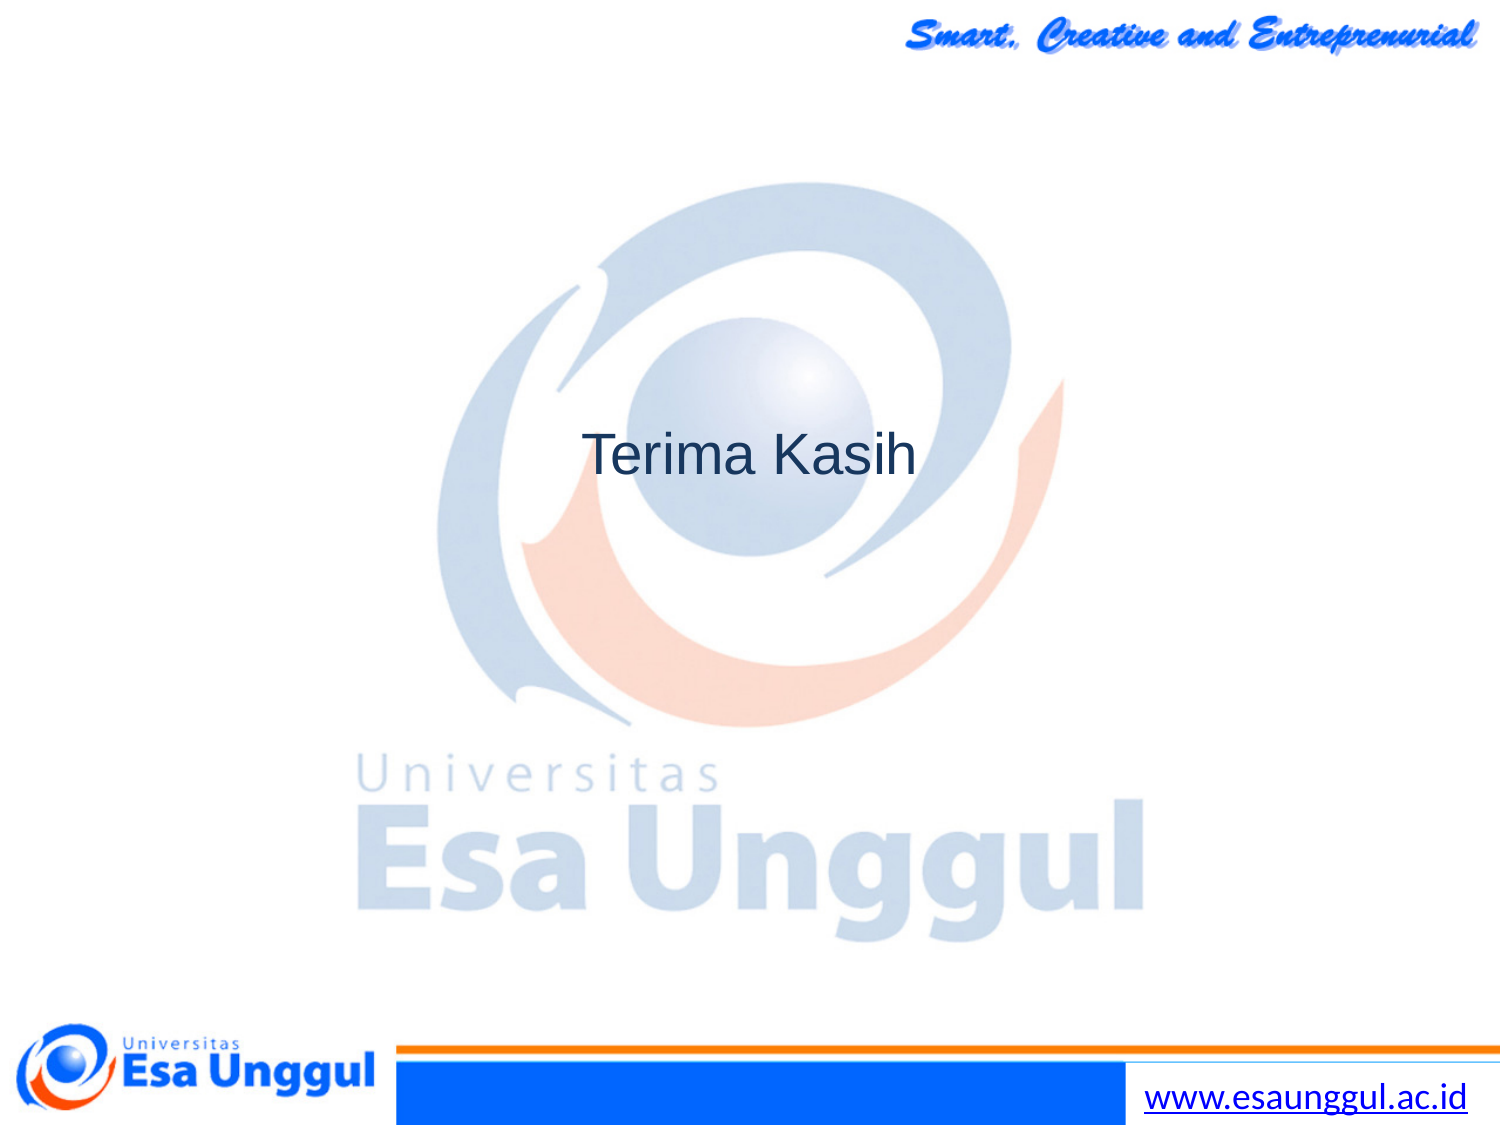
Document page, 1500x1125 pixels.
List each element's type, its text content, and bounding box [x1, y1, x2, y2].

picture [0, 0, 1500, 1125]
list Terima Kasih [76, 408, 1424, 528]
